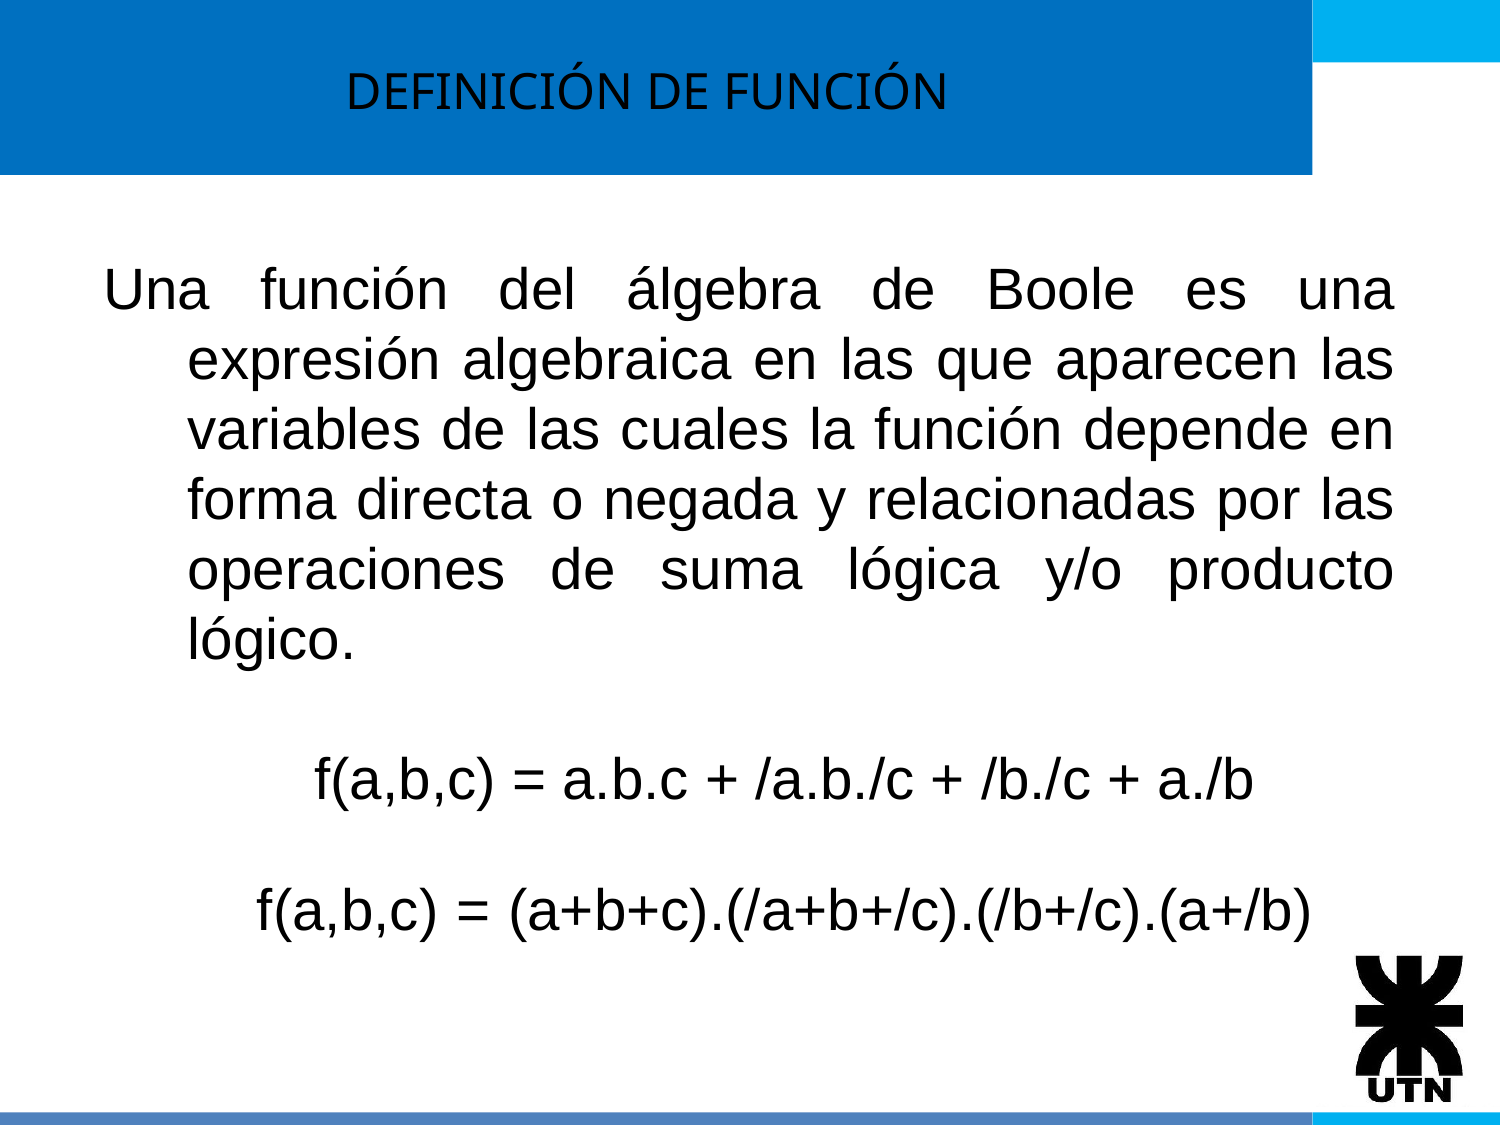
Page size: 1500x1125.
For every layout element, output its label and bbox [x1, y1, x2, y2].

text_box [0, 0, 1500, 1125]
picture [1316, 940, 1500, 1107]
